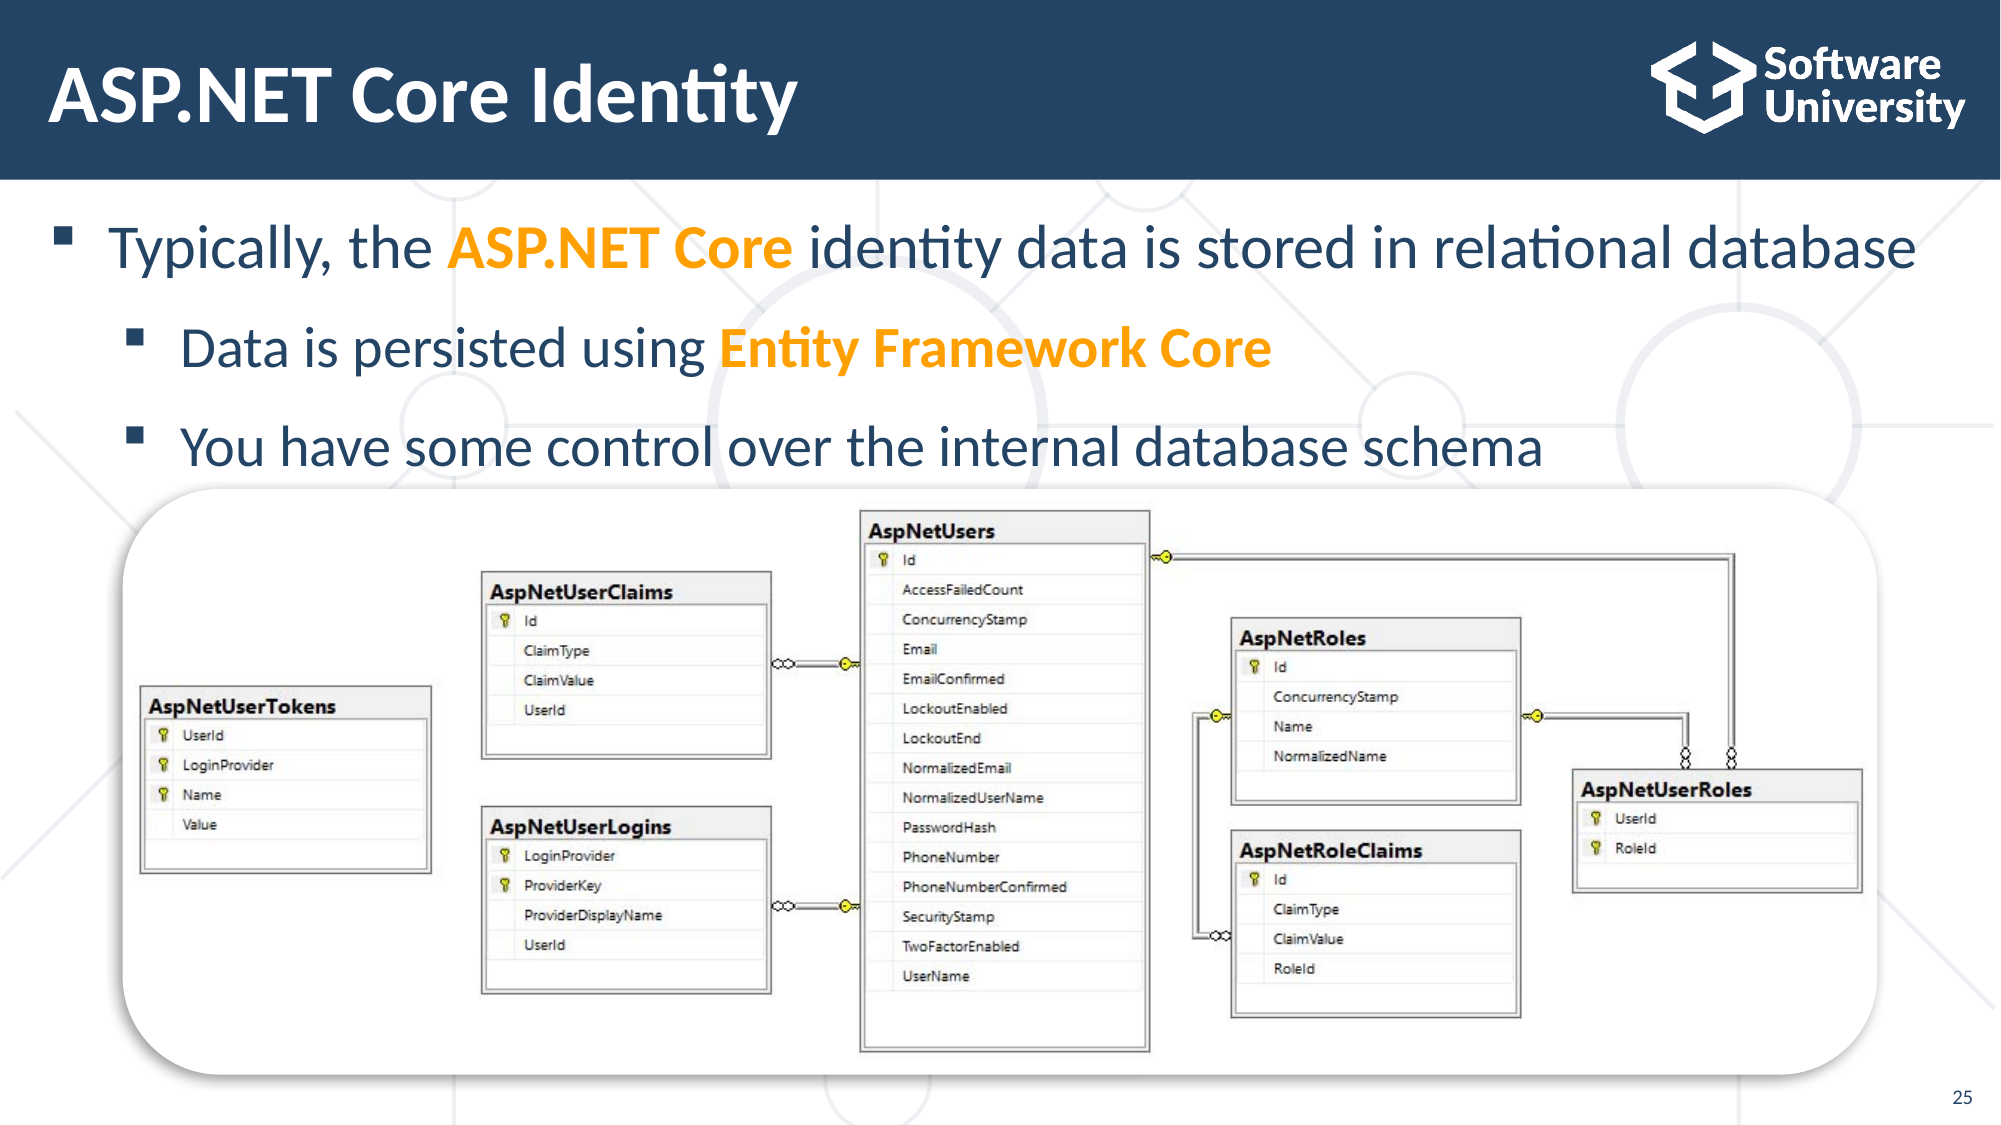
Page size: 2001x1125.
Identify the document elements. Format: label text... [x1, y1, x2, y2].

slide_number 25 [1927, 1067, 1989, 1117]
title ASP.NET Core Identity [31, 16, 1625, 162]
picture [122, 488, 1878, 1075]
list Typically, the ASP.NET Core identity data is stored in relational database Data is persisted using Entity Framework Core You have some control over the internal database schema [31, 196, 1970, 1050]
picture [1651, 41, 1966, 134]
